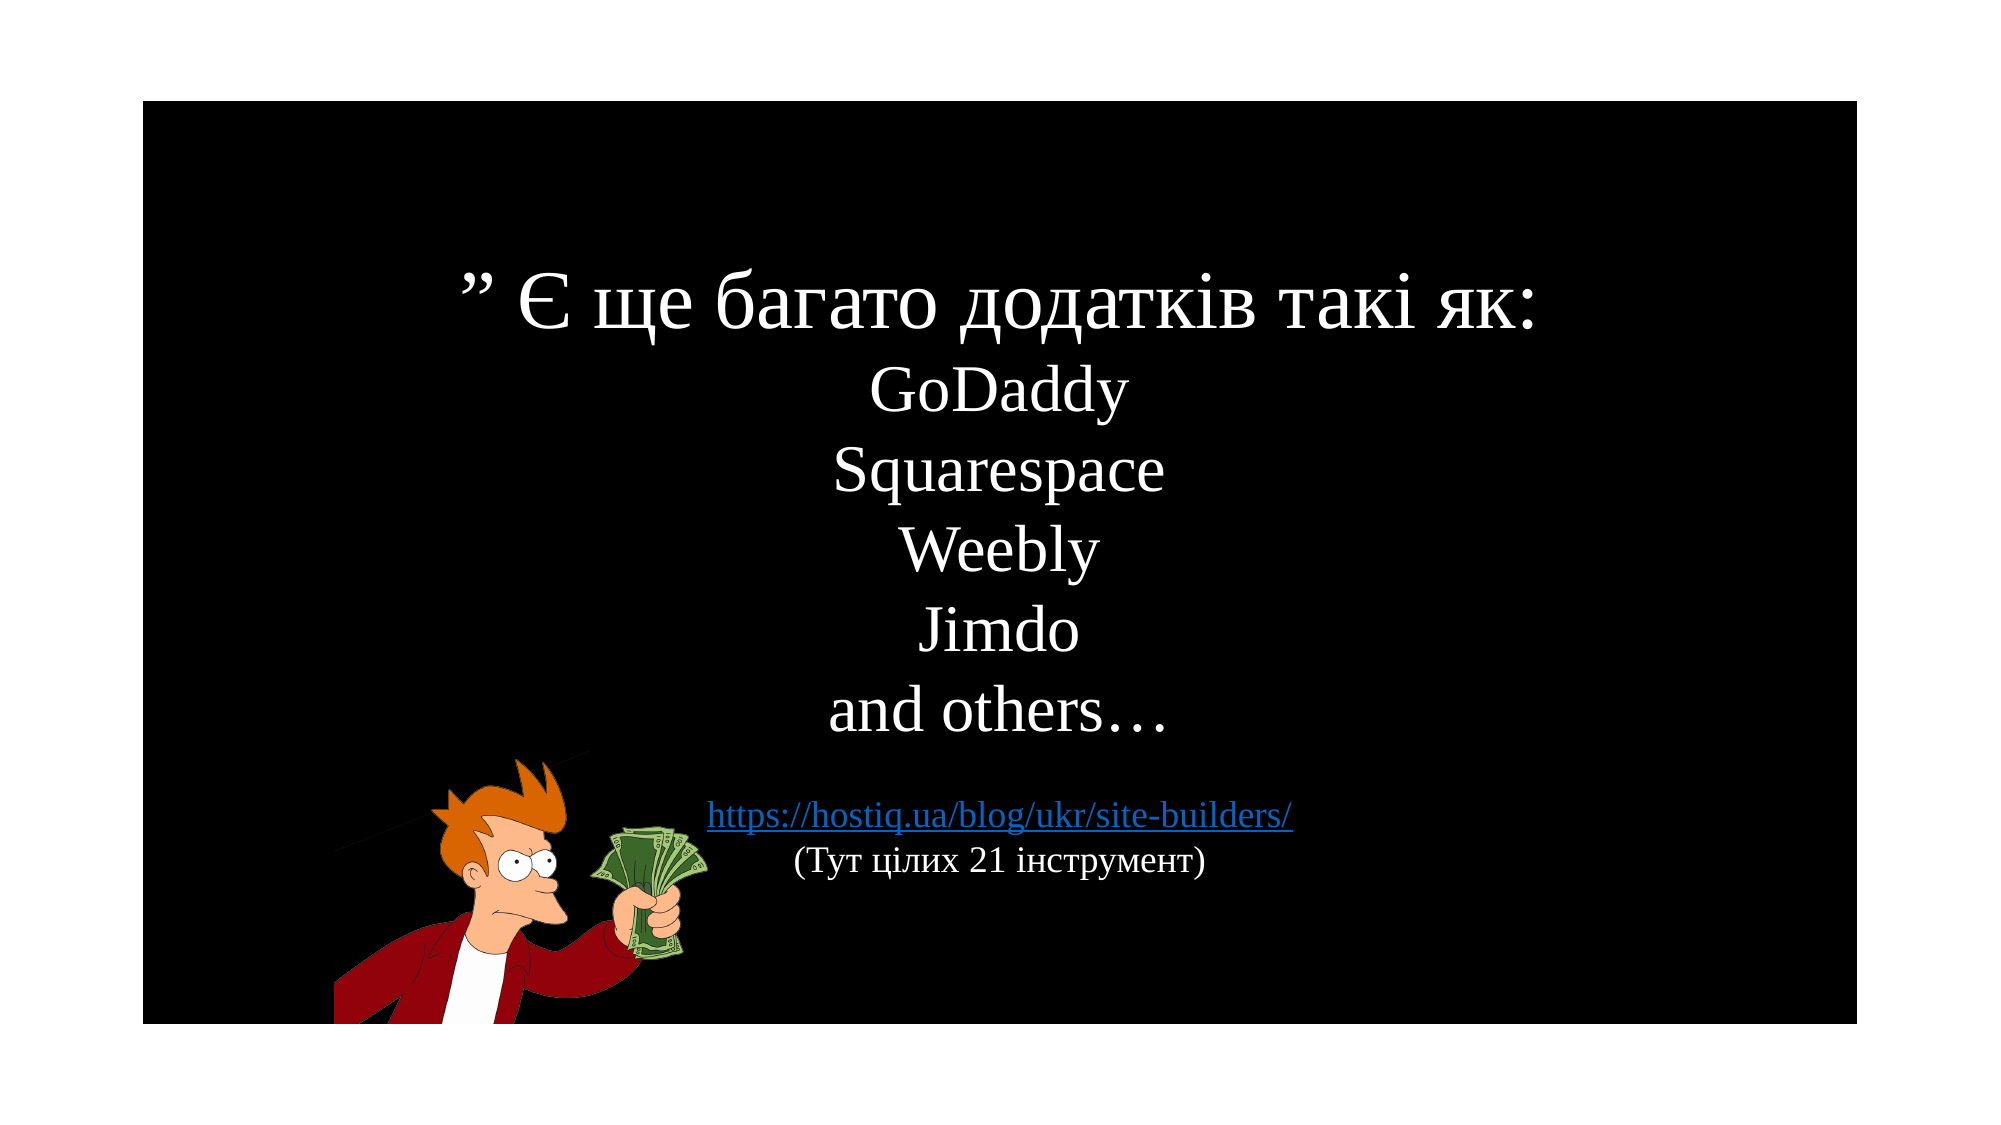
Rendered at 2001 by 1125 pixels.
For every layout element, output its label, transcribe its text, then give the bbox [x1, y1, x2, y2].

picture [334, 751, 708, 1024]
text_box ” Є ще багато додатків такі як: GoDaddy Squarespace Weebly Jimdo and others… https://hostiq.ua/blog/ukr/site-builders/ (Тут цілих 21 інструмент) [143, 101, 1857, 1024]
